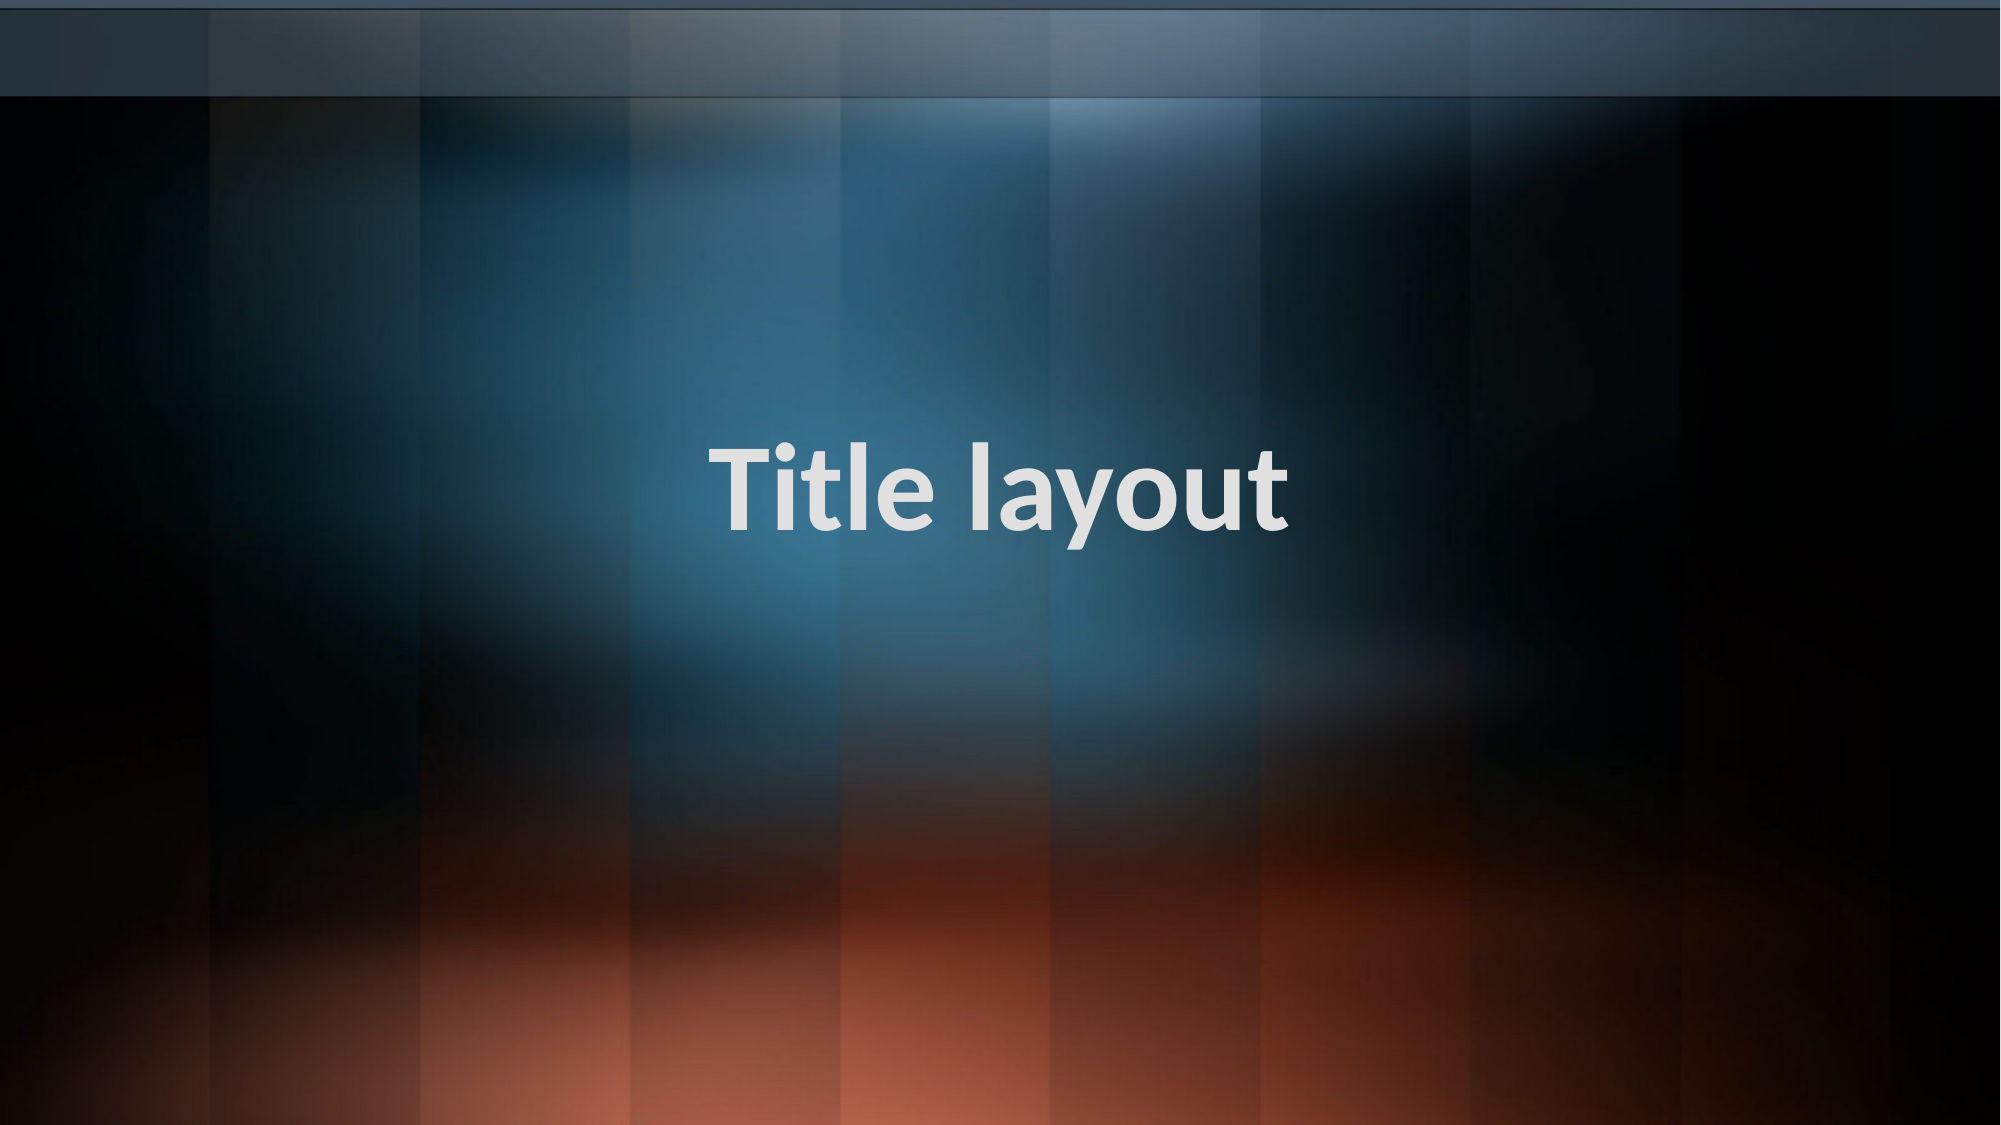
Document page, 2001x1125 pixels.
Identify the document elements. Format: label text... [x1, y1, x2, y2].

picture [0, 0, 2001, 1125]
title Title layout [249, 170, 1750, 563]
